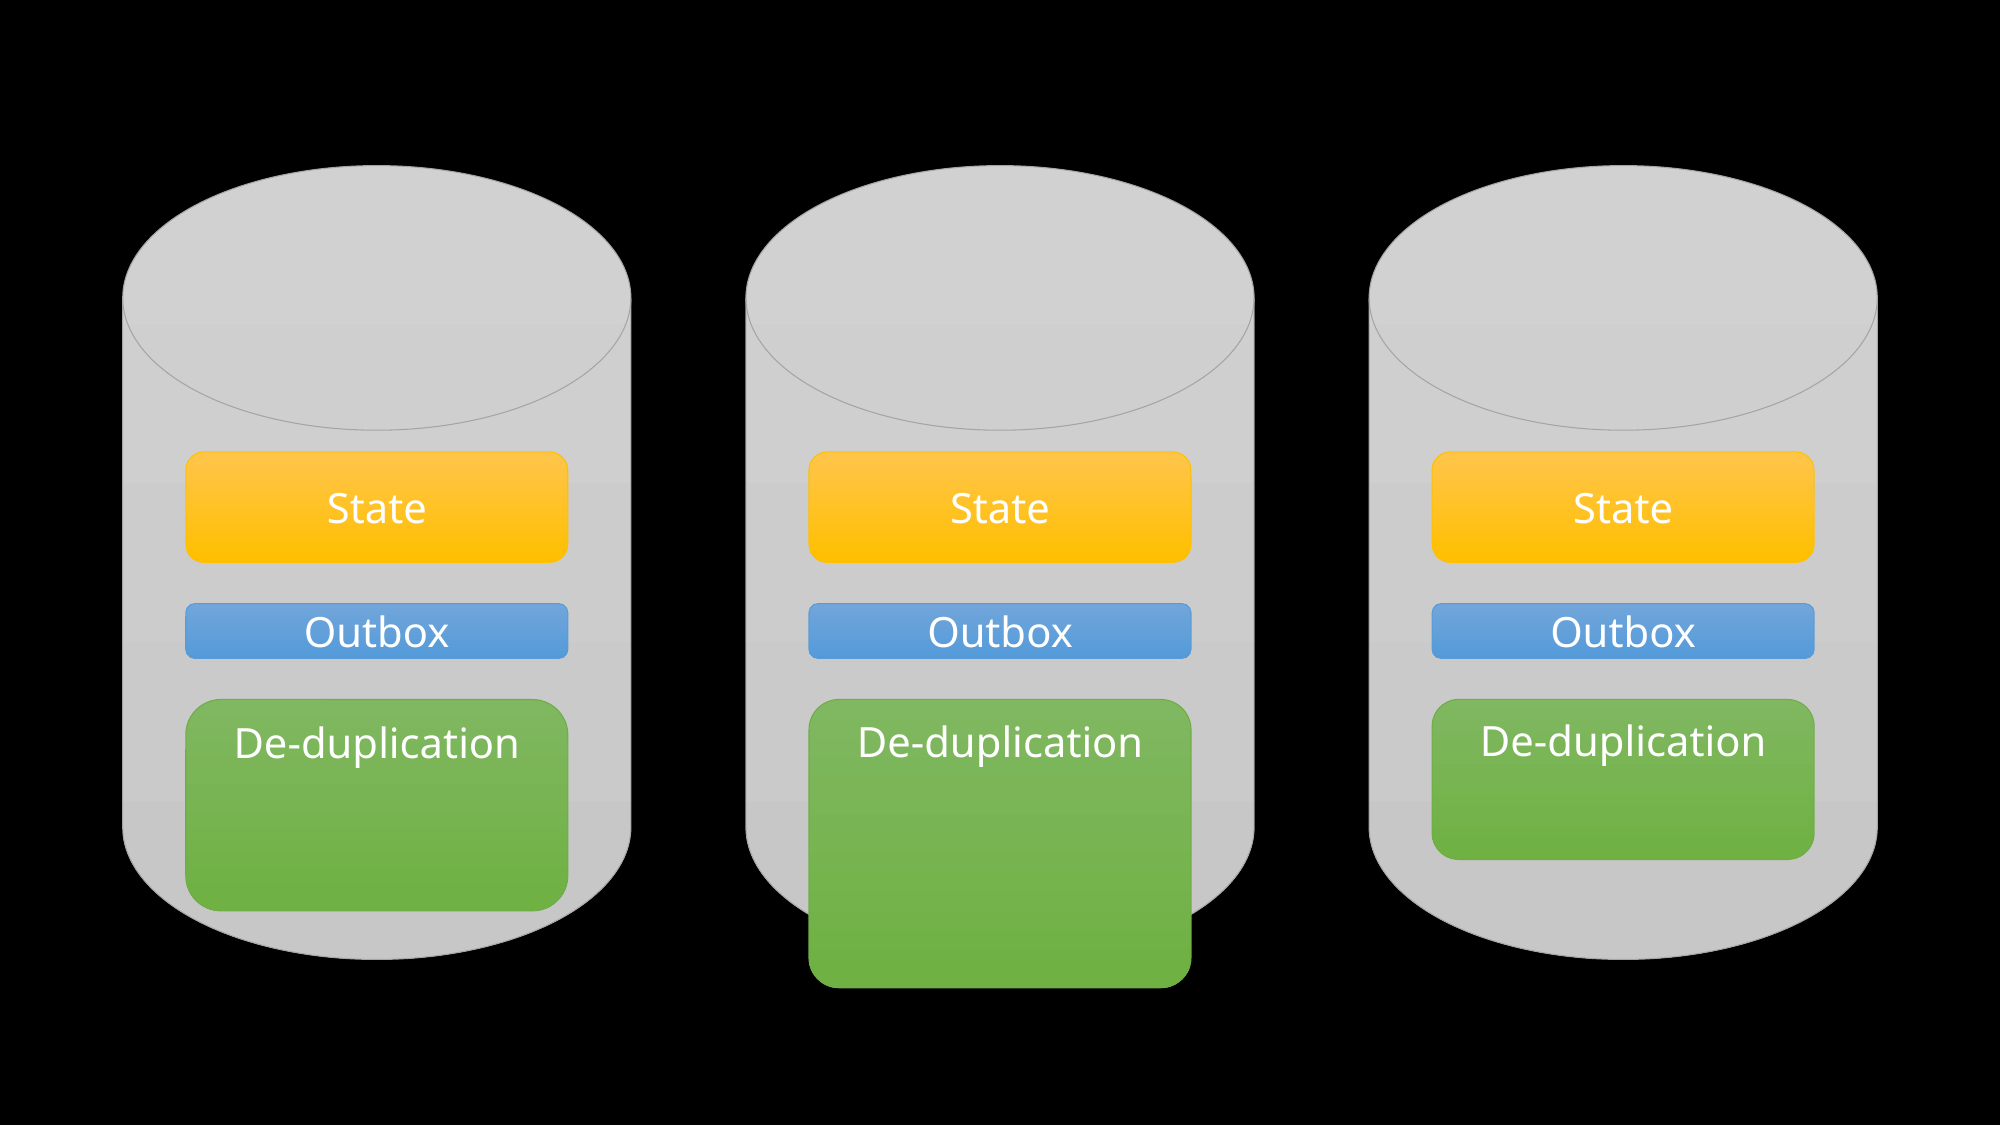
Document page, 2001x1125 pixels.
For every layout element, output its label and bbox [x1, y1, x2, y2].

text_box [122, 165, 631, 960]
text_box [1369, 165, 1878, 960]
text_box [38, 118, 1962, 1007]
text_box [745, 165, 1255, 988]
